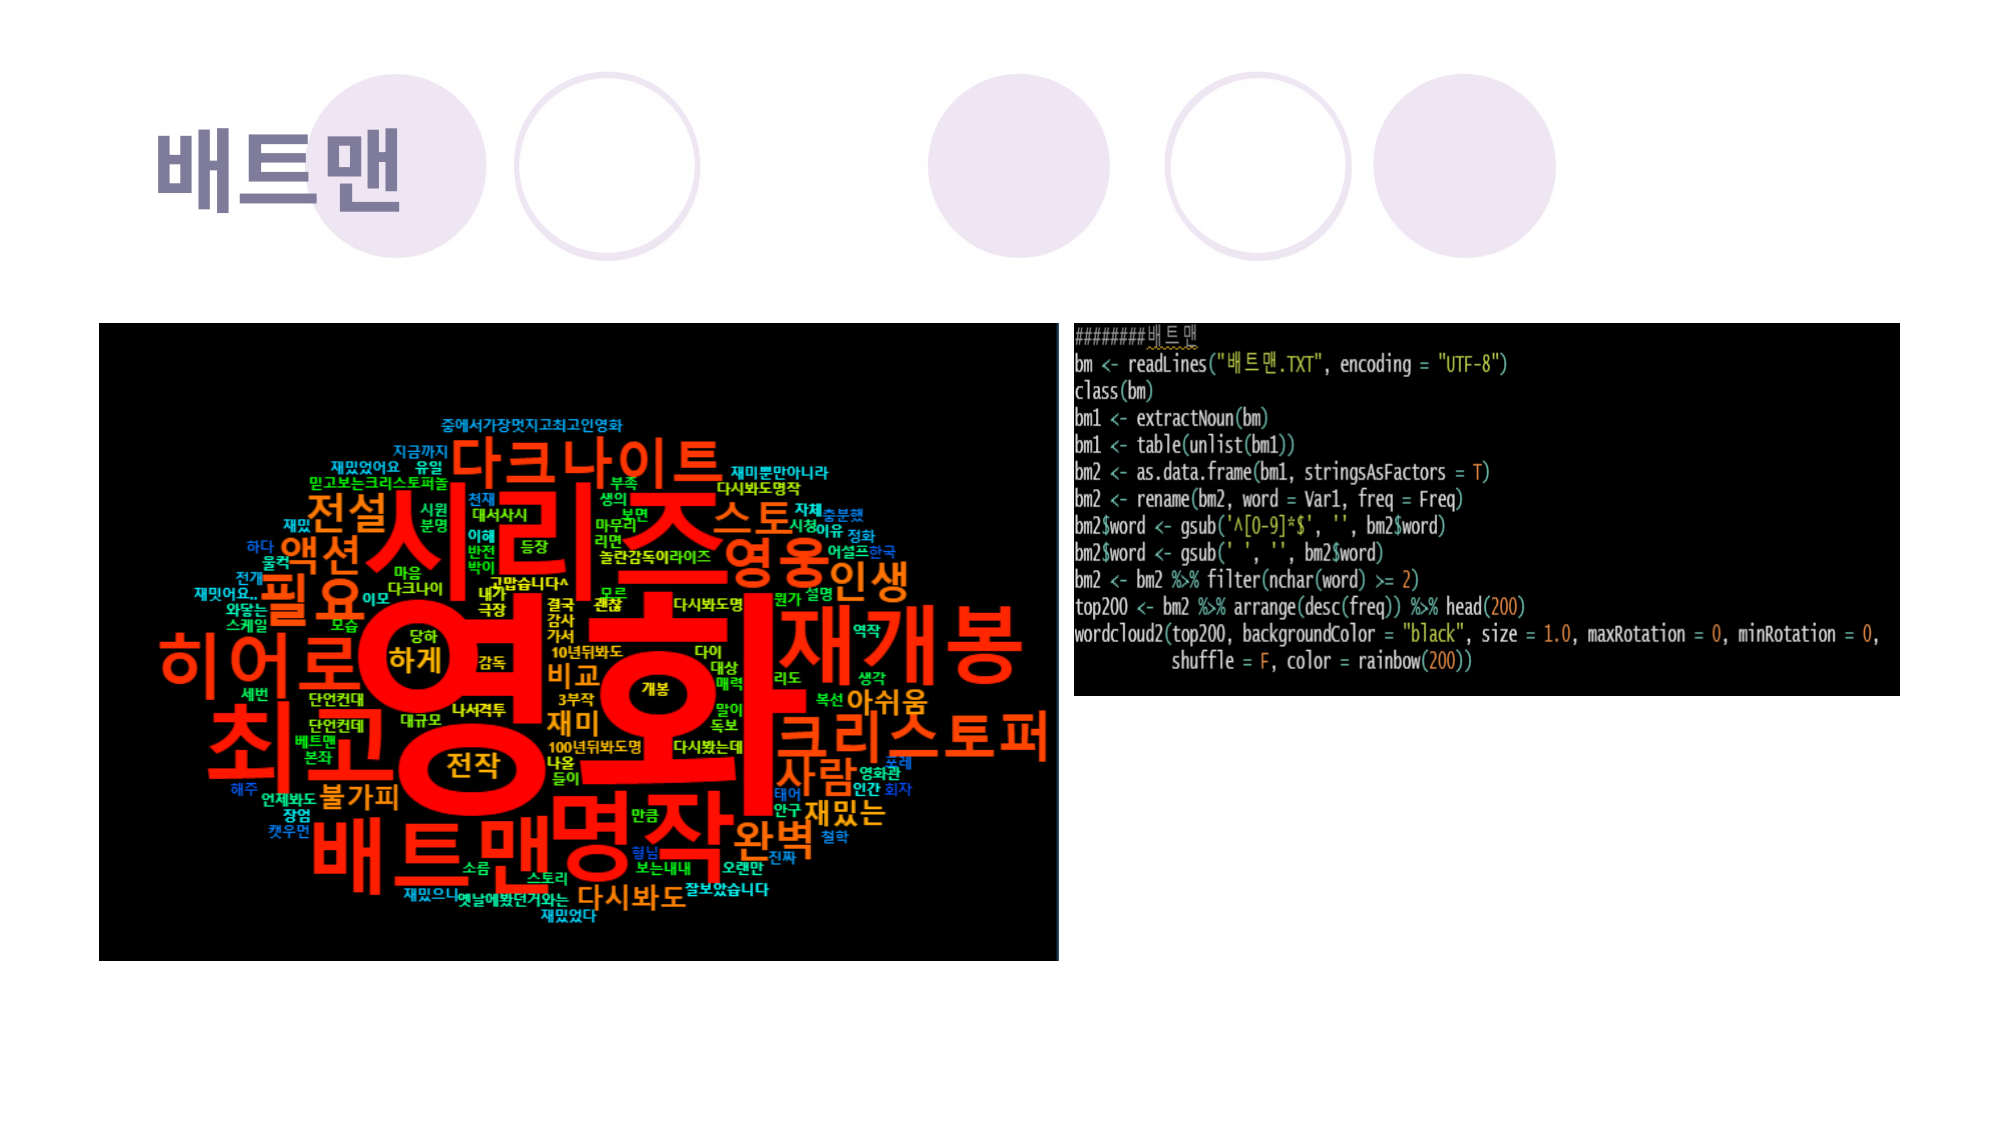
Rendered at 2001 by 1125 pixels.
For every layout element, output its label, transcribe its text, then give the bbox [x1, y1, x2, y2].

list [99, 323, 1059, 962]
title 배트맨 [137, 59, 1863, 278]
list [1074, 323, 1901, 696]
